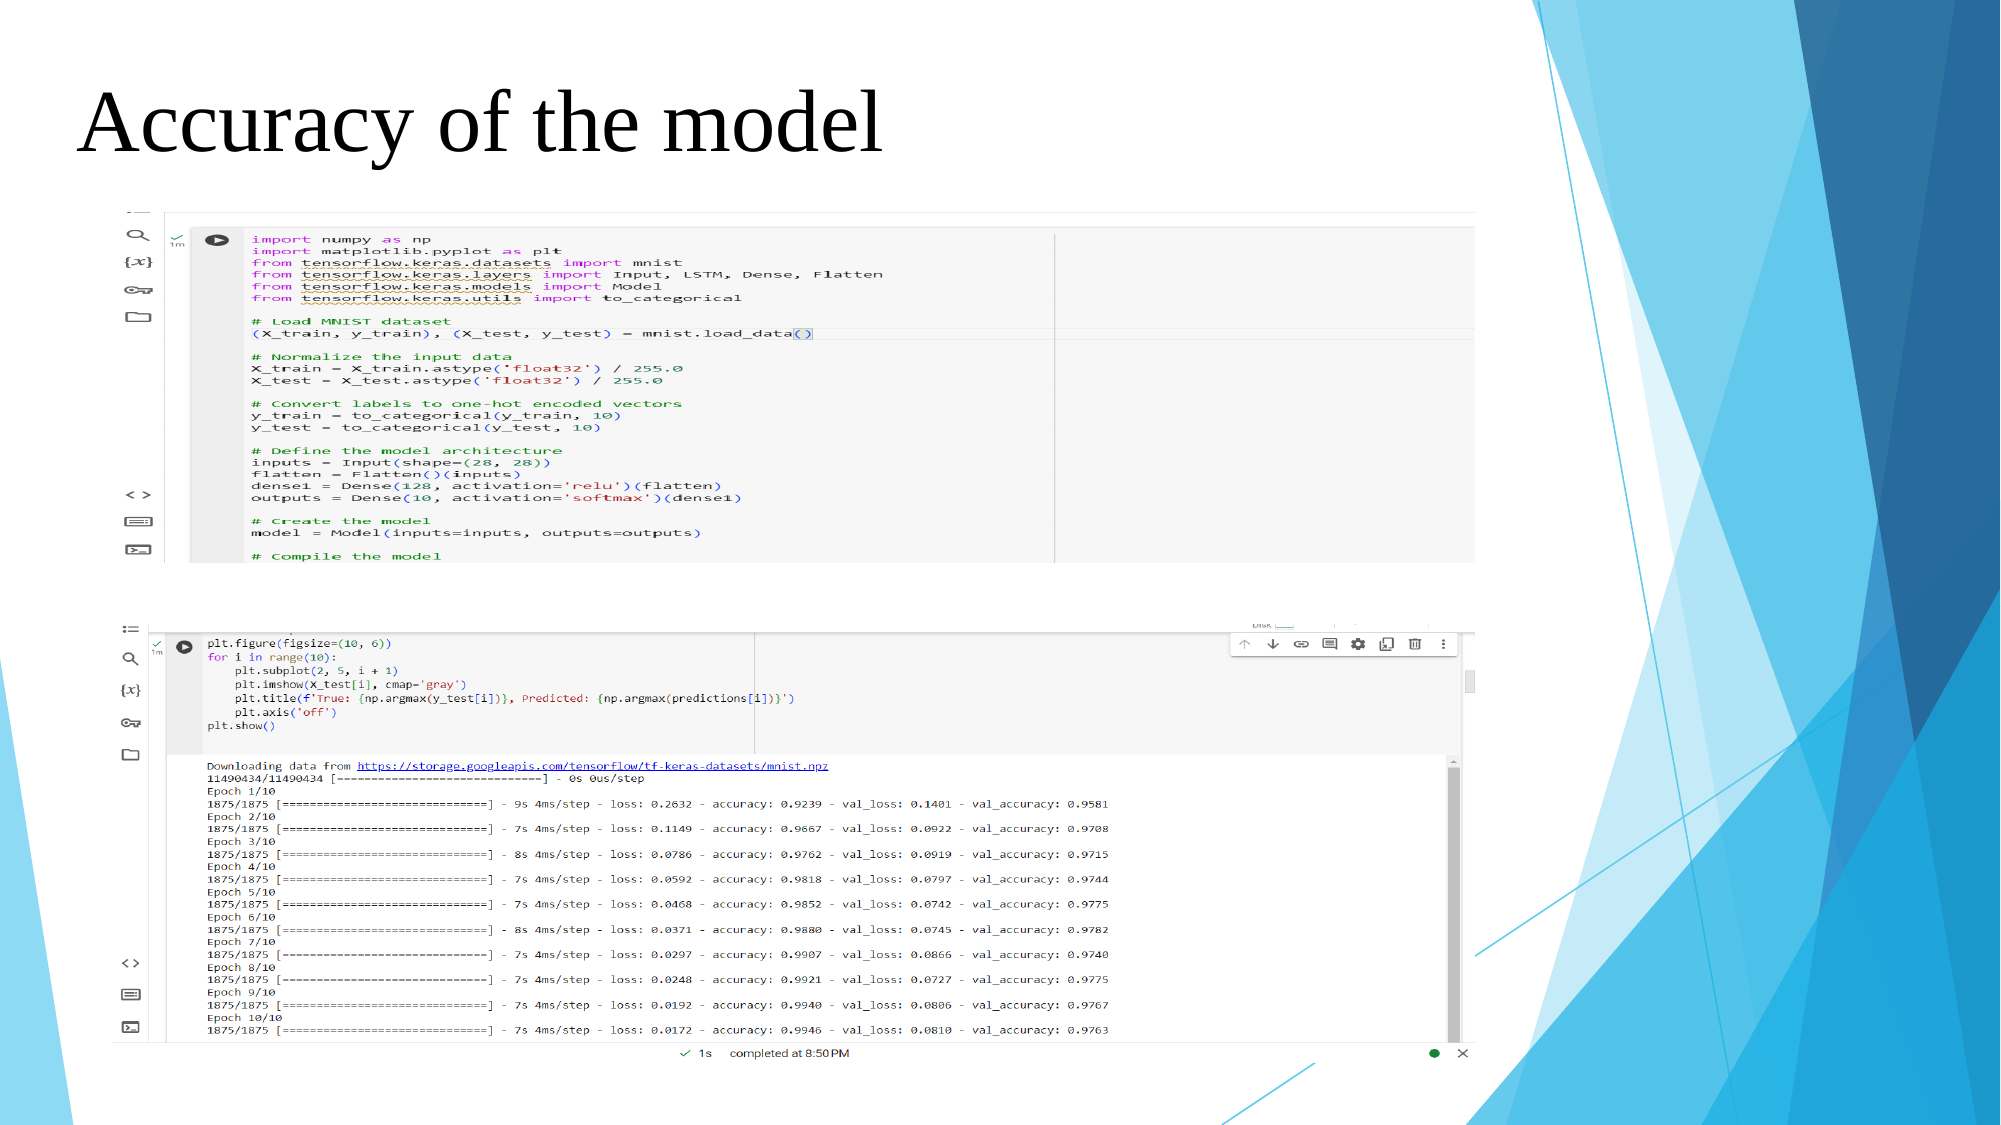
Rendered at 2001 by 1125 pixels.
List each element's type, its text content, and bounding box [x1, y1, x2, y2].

title Accuracy of the model [76, 62, 1502, 170]
picture [112, 624, 1476, 1063]
picture [112, 212, 1476, 563]
